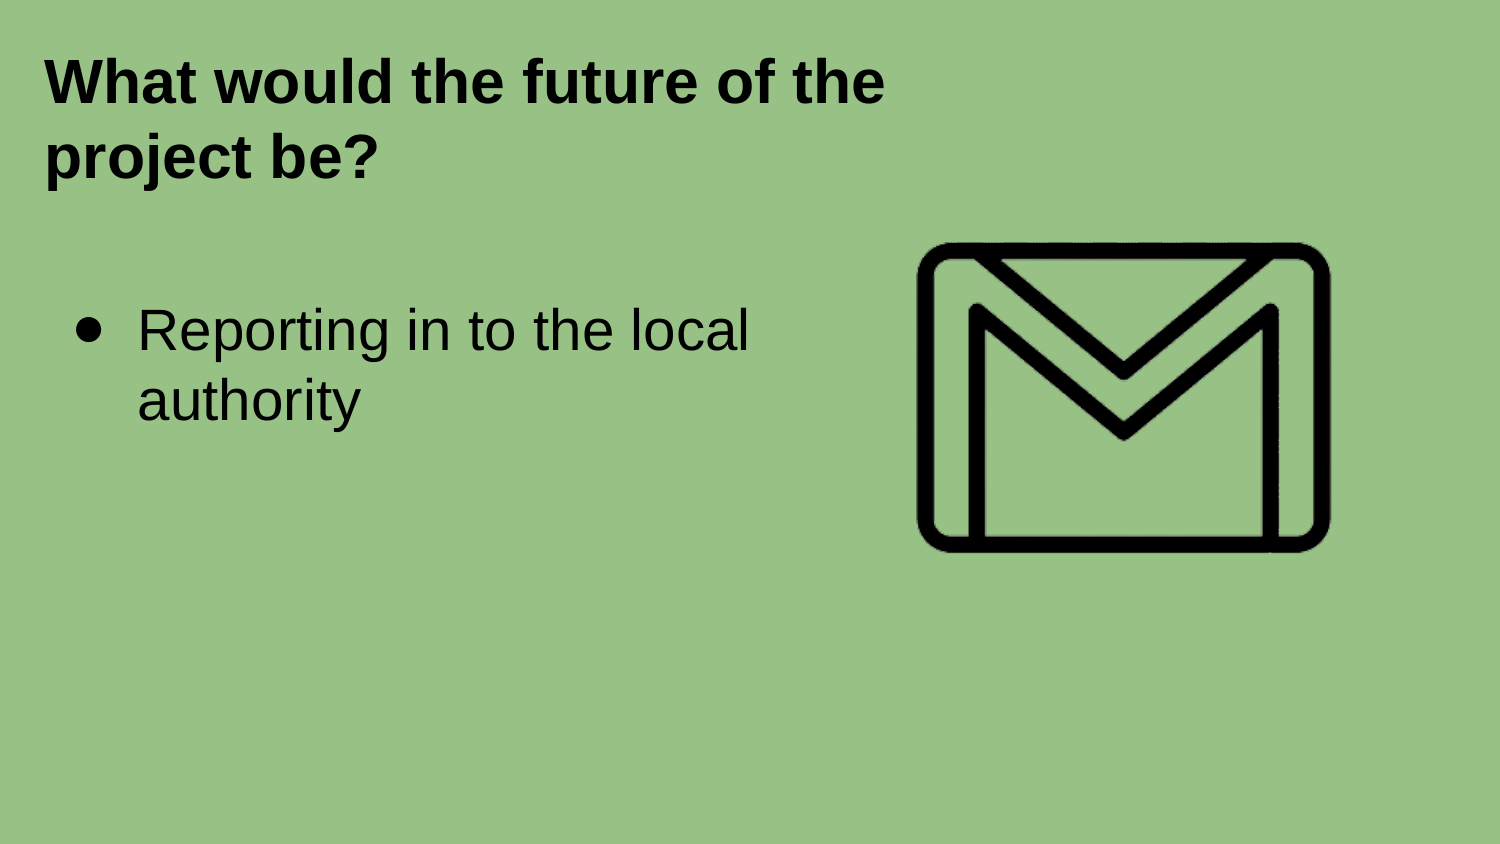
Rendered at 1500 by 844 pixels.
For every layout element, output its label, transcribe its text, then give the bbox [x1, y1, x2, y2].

picture [848, 122, 1401, 675]
text_box What would the future of the project be? [29, 25, 940, 206]
text_box Reporting in to the local authority [48, 276, 843, 447]
